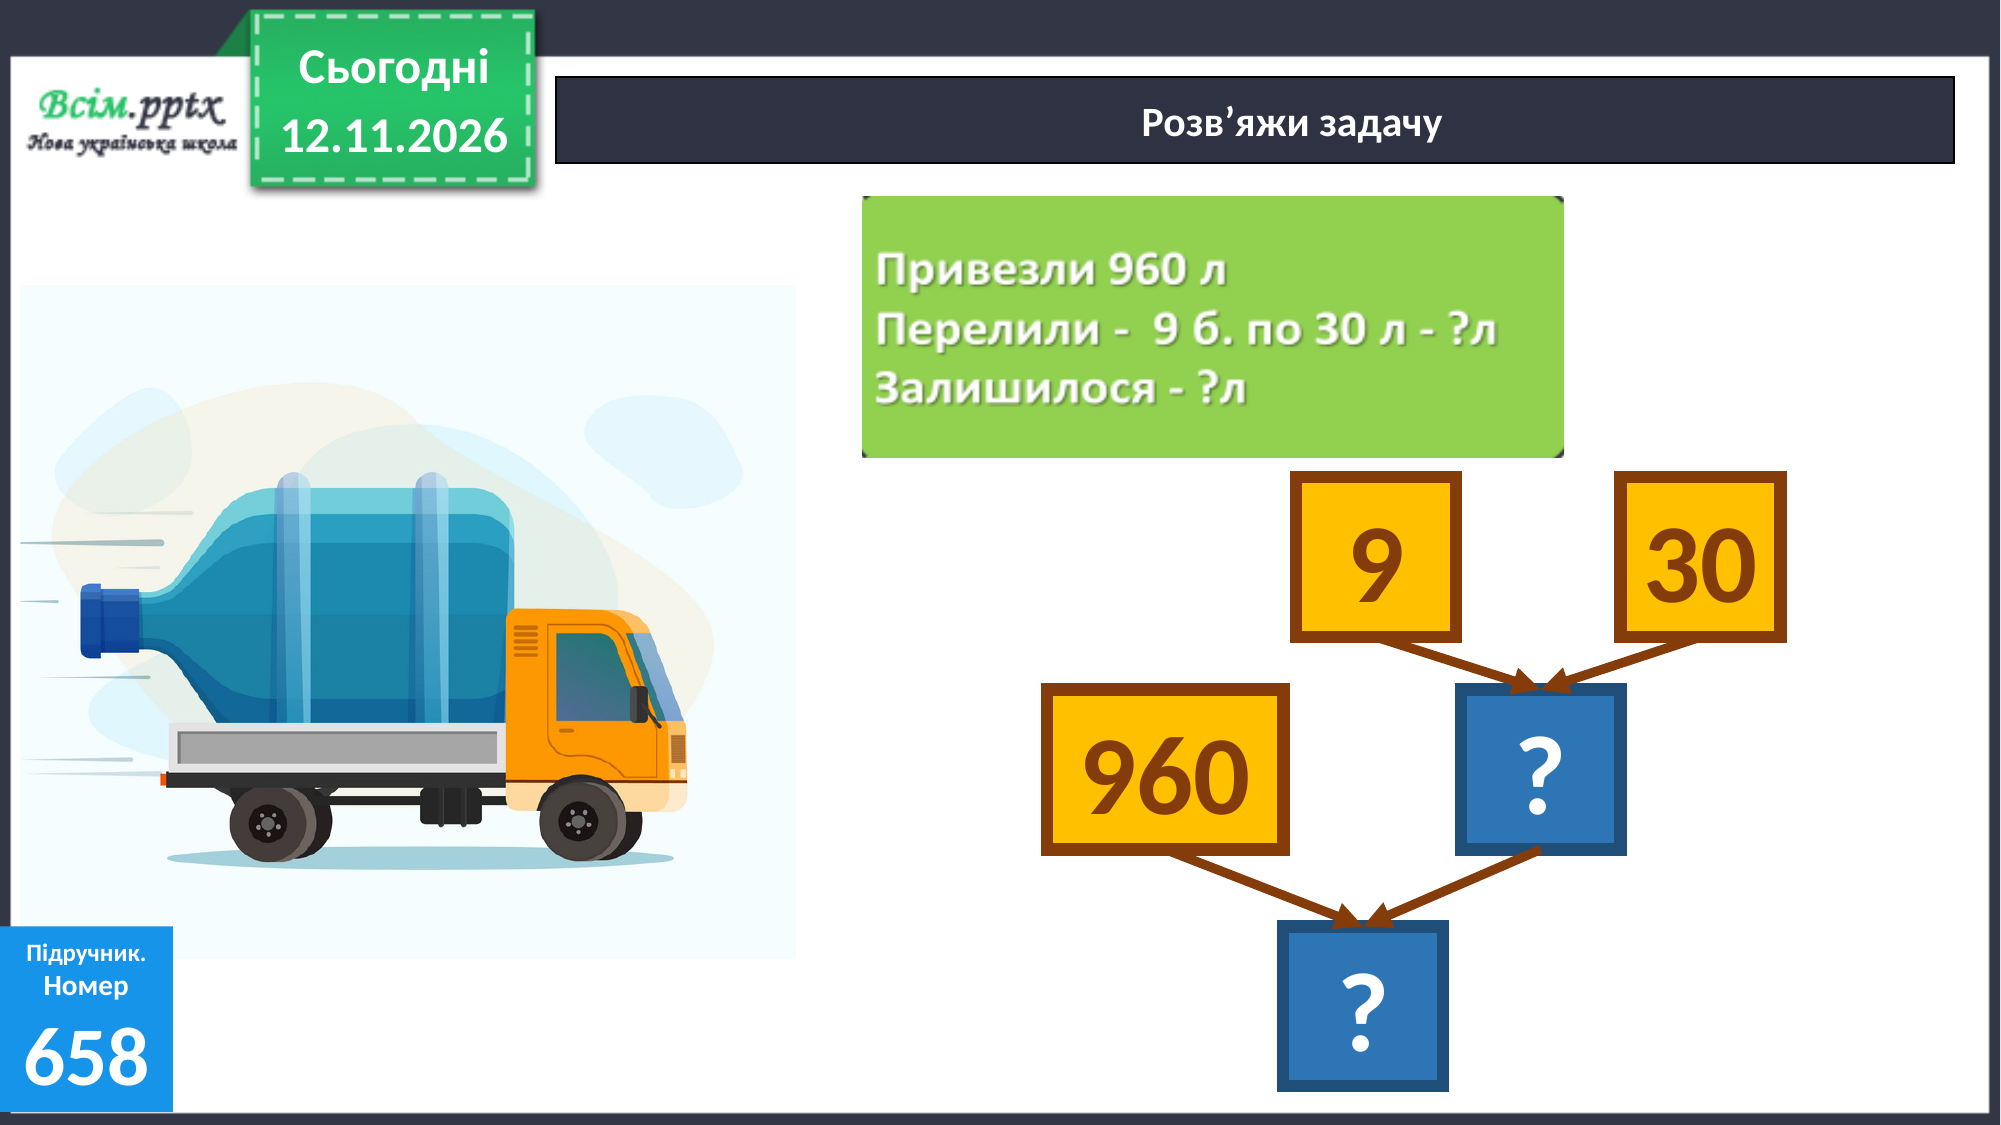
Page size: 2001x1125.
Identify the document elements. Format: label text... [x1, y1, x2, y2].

text_box 30 [1620, 476, 1781, 638]
text_box 9 [1295, 476, 1457, 638]
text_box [1376, 637, 1540, 690]
text_box ? [1282, 927, 1444, 1087]
text_box 17.05.2022 [263, 101, 524, 164]
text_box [1363, 849, 1541, 927]
text_box ? [1460, 690, 1622, 850]
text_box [1165, 849, 1363, 927]
text_box Розв’яжи задачу [555, 76, 1955, 164]
text_box 960 [1046, 689, 1284, 850]
text_box Підручник. Номер 658 [0, 925, 174, 1113]
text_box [1540, 637, 1701, 690]
text_box Сьогодні [284, 26, 535, 101]
picture [0, 0, 2001, 1125]
